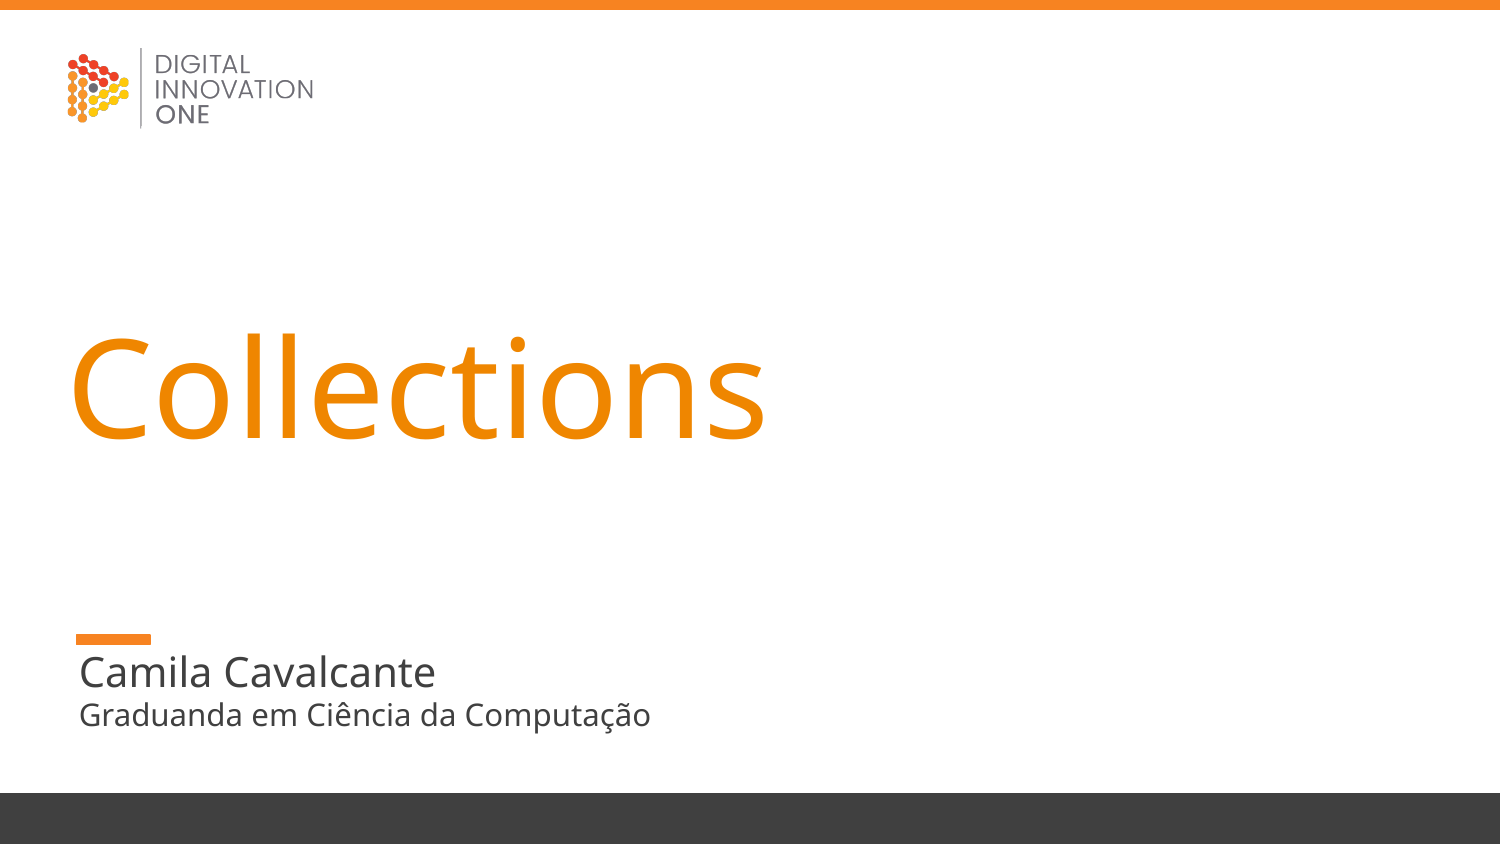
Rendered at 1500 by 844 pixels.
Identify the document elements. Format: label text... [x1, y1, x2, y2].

subtitle Collections [51, 300, 1449, 467]
text_box [76, 635, 150, 645]
picture [50, 39, 331, 138]
title Camila Cavalcante Graduanda em Ciência da Computação [63, 644, 1462, 734]
text_box [0, 0, 1500, 10]
text_box [0, 793, 1500, 844]
